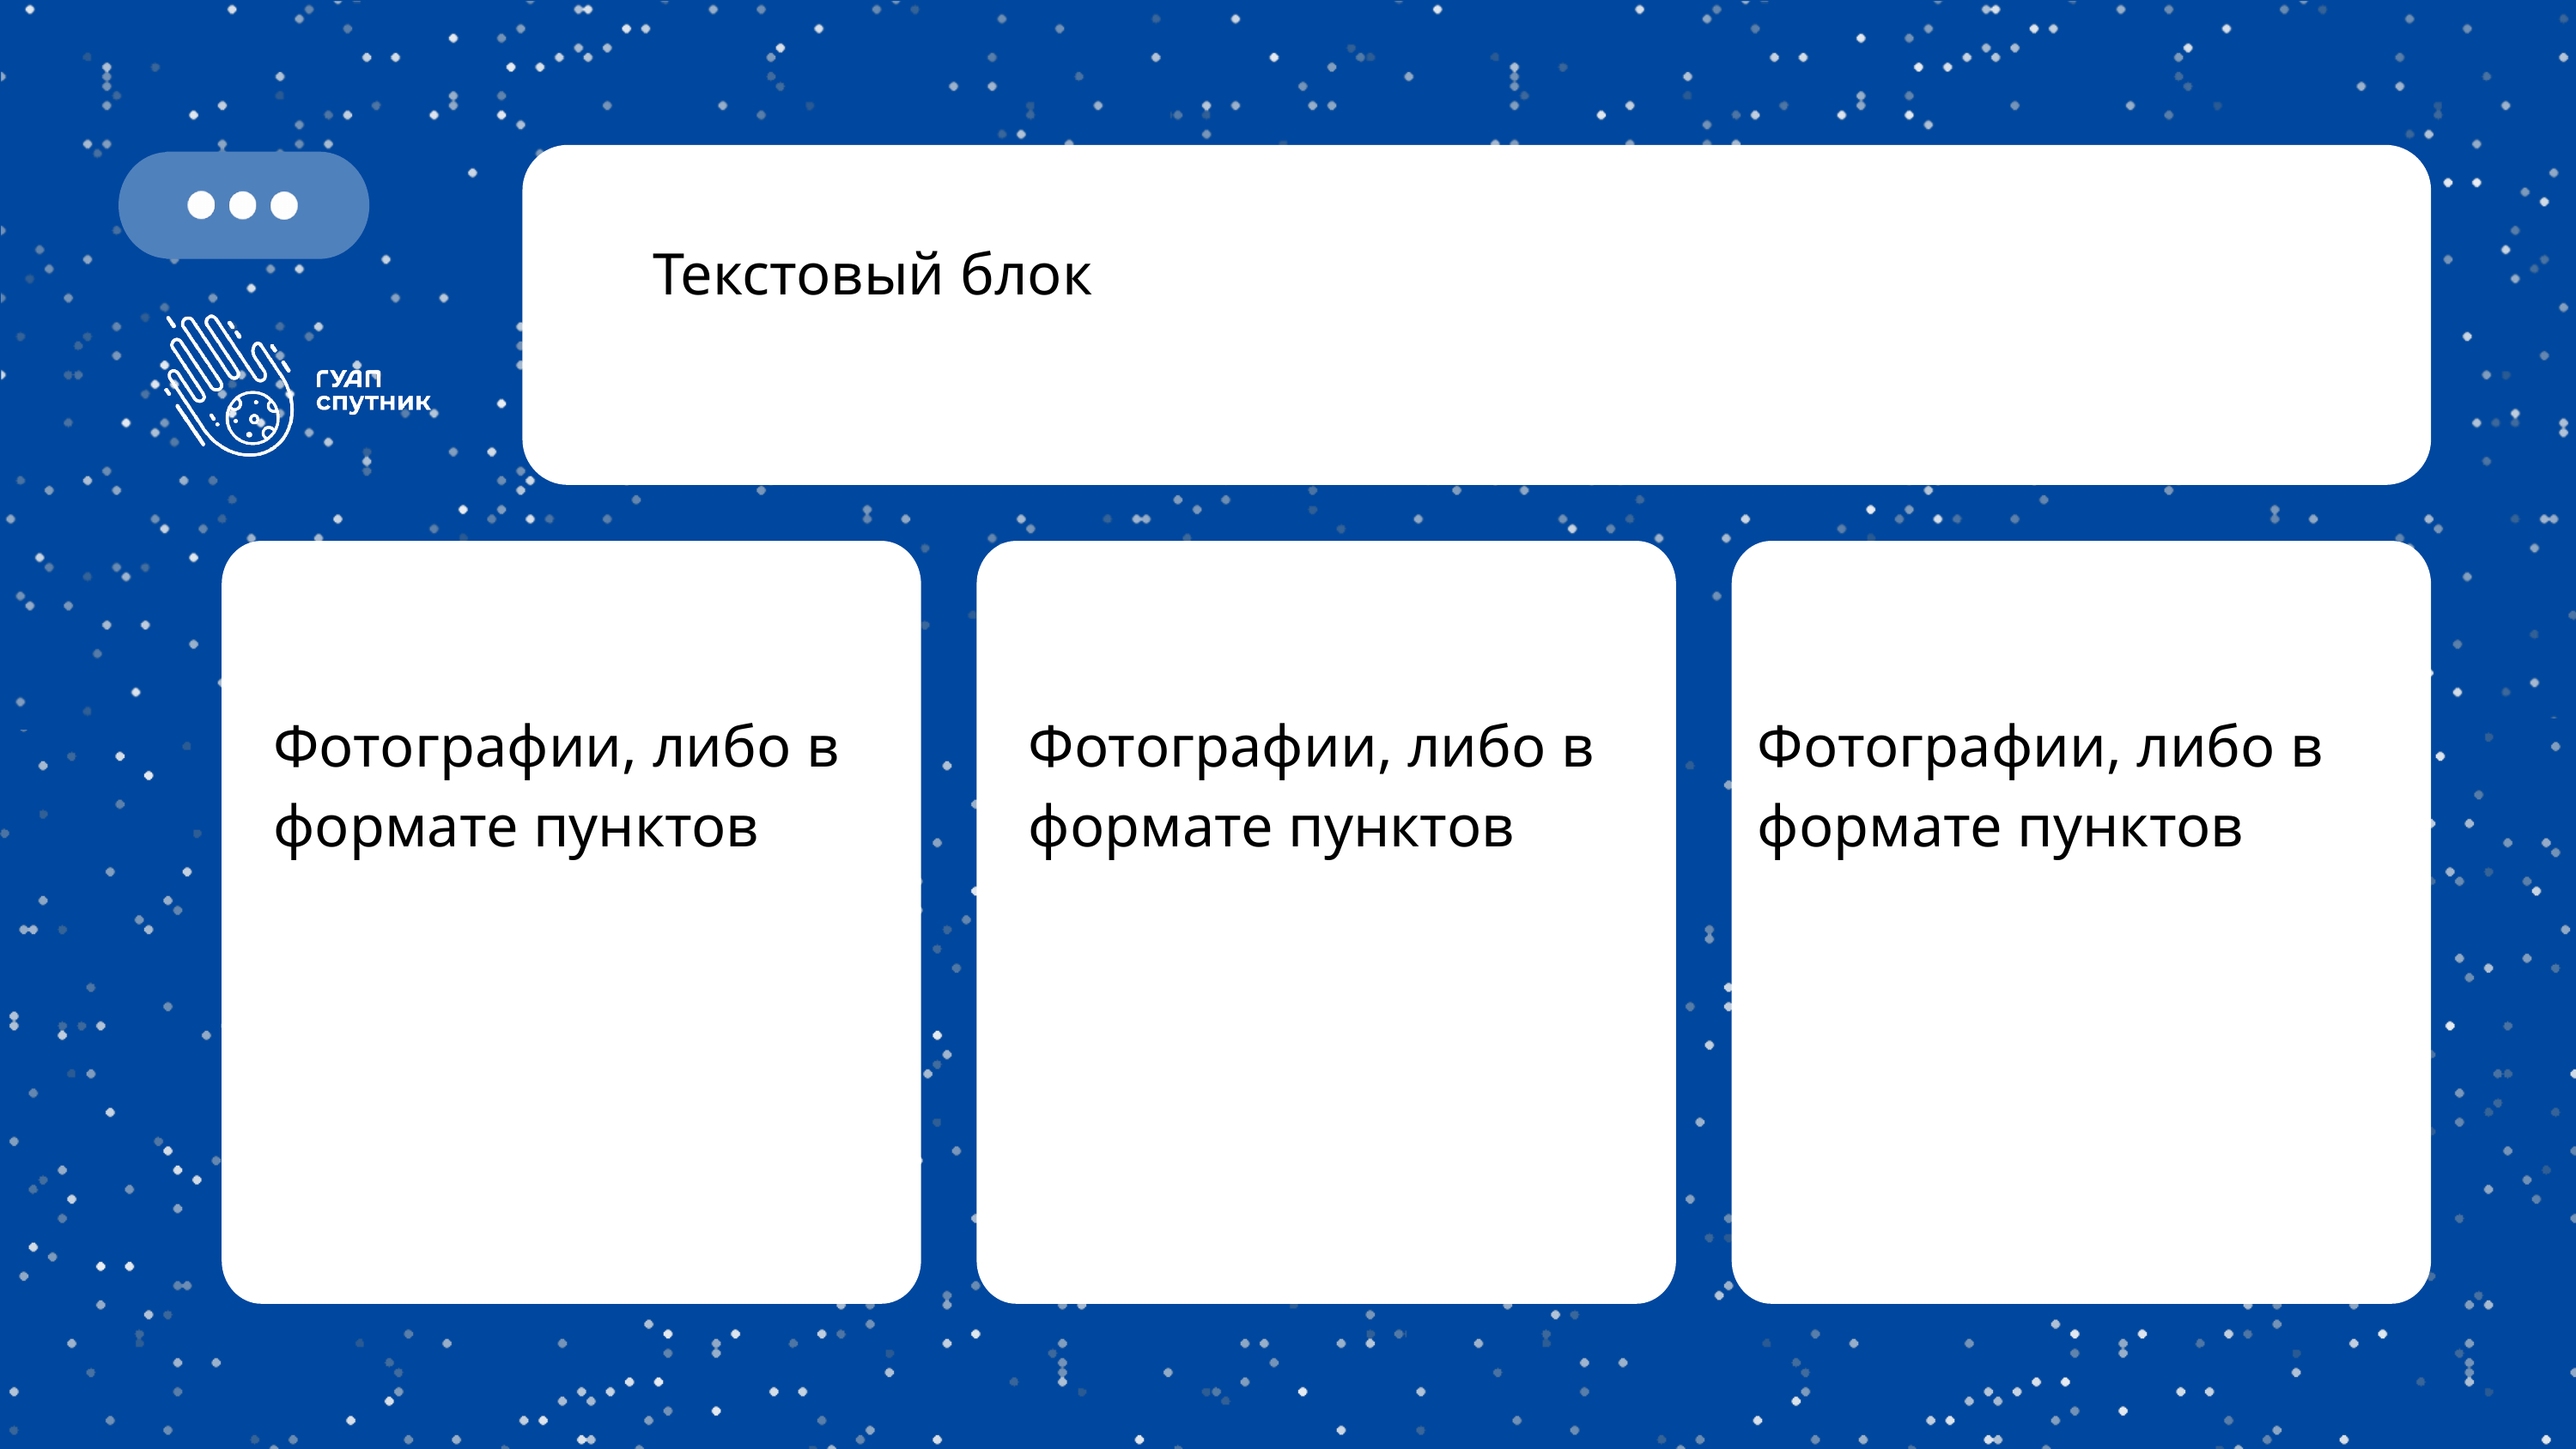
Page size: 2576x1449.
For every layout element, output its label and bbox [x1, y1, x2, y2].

text_box [522, 144, 2432, 486]
text_box [1731, 540, 2432, 1304]
text_box [113, 144, 372, 266]
picture [0, 730, 2576, 1449]
text_box [976, 540, 1677, 1304]
picture [0, 0, 2576, 718]
text_box [221, 540, 921, 1304]
